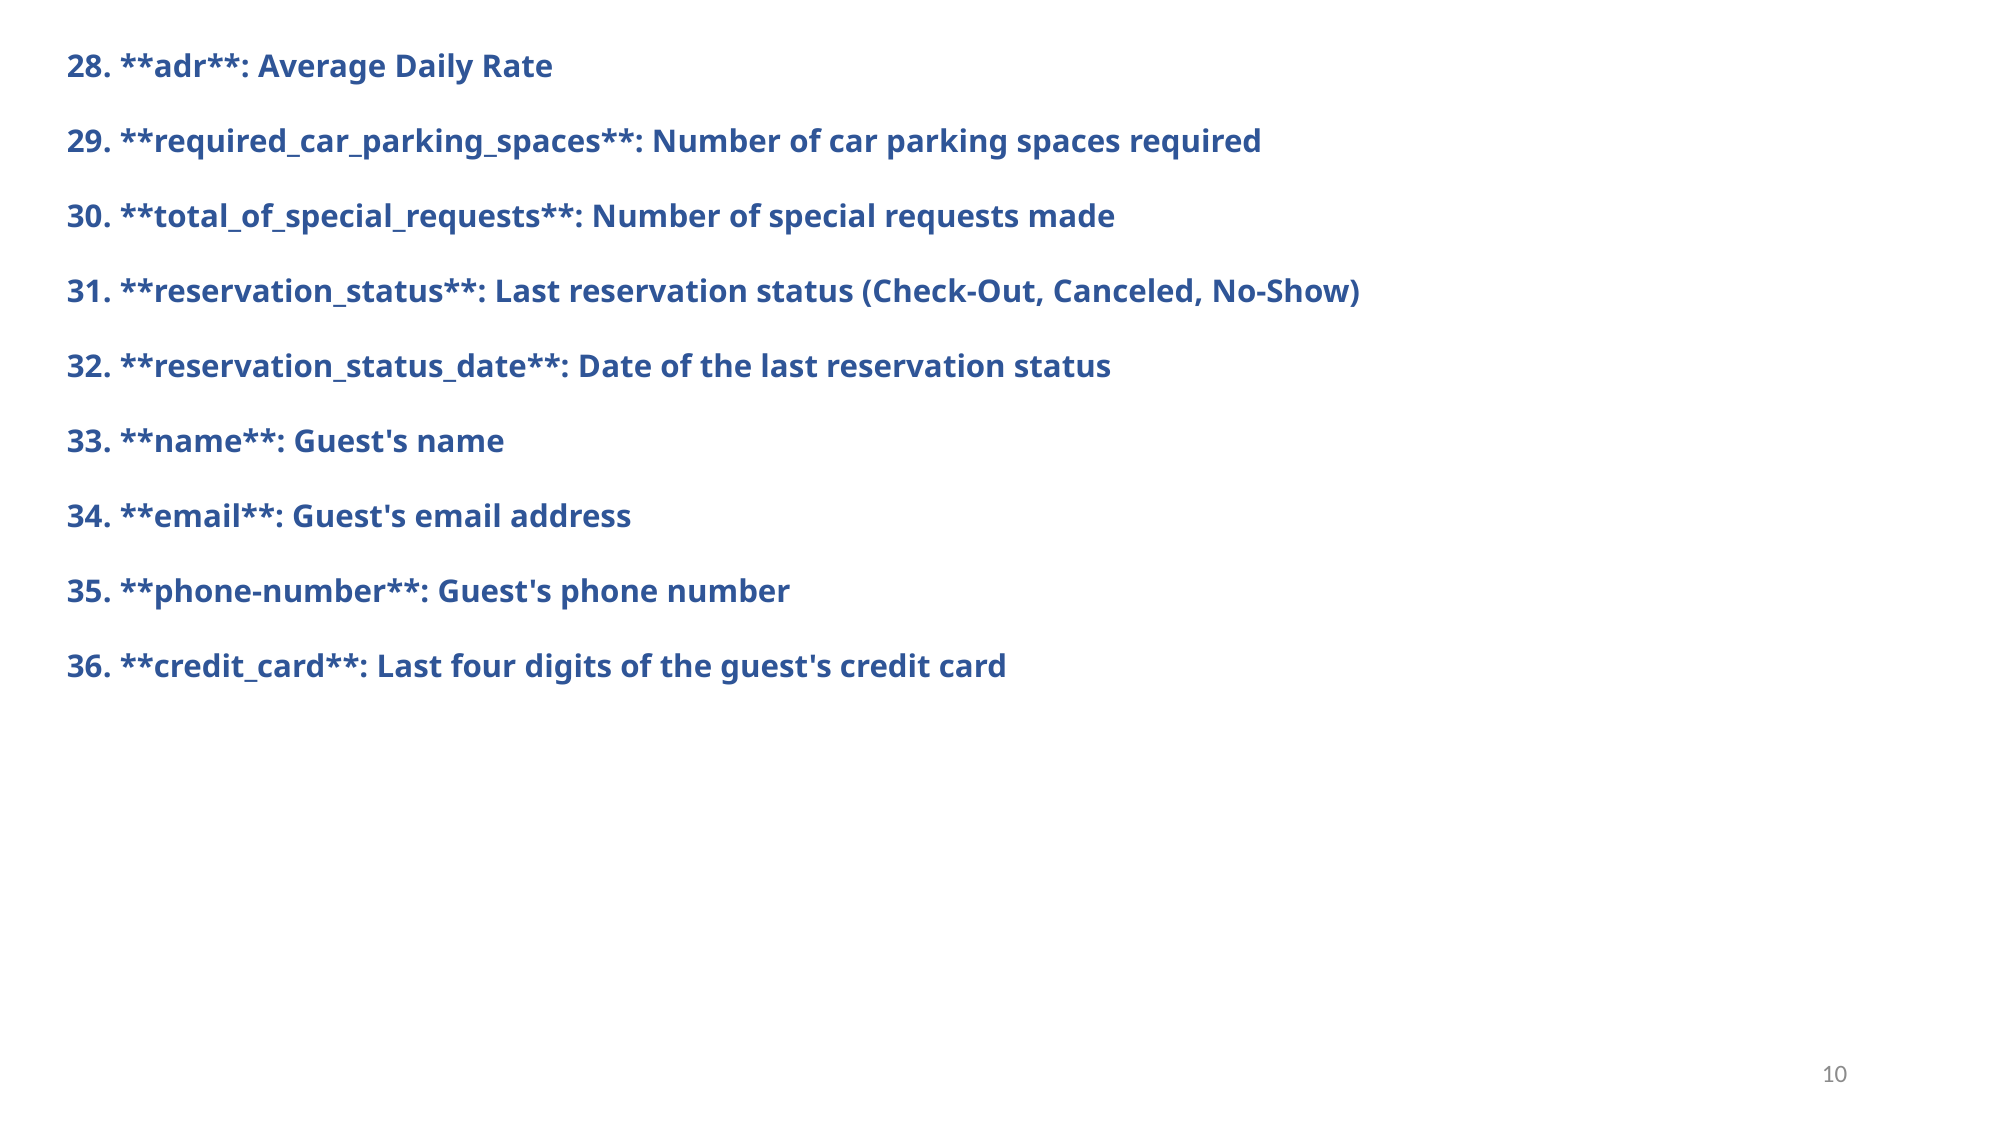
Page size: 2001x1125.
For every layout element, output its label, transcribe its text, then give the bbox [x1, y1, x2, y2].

slide_number 10 [1412, 1042, 1863, 1103]
text_box 28. **adr**: Average Daily Rate 29. **required_car_parking_spaces**: Number of car parking spaces required 30. **total_of_special_requests**: Number of special requests made 31. **reservation_status**: Last reservation status (Check-Out, Canceled, No-Show) 32. **reservation_status_date**: Date of the last reservation status 33. **name**: Guest's name 34. **email**: Guest's email address 35. **phone-number**: Guest's phone number 36. **credit_card**: Last four digits of the guest's credit card [52, 39, 1912, 691]
